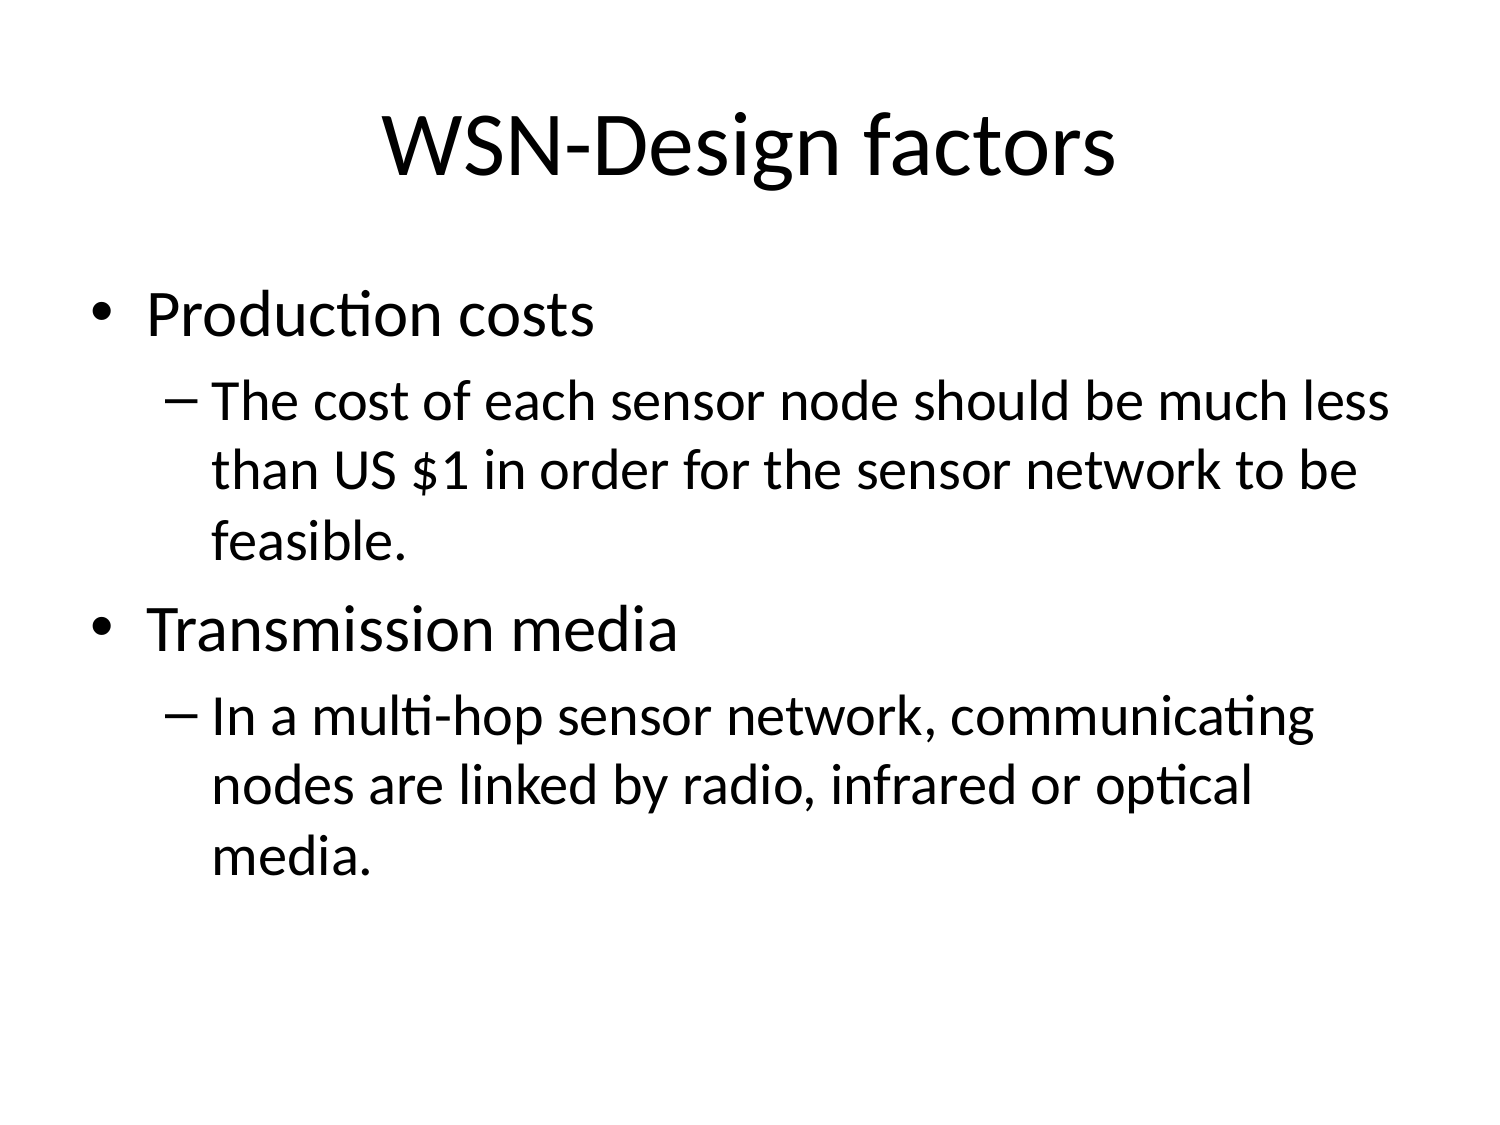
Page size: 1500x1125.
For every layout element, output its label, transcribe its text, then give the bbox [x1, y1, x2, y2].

list Production costs The cost of each sensor node should be much less than US $1 in order for the sensor network to be feasible. Transmission media In a multi-hop sensor network, communicating nodes are linked by radio, infrared or optical media. [75, 262, 1425, 1005]
title WSN-Design factors [75, 45, 1425, 233]
